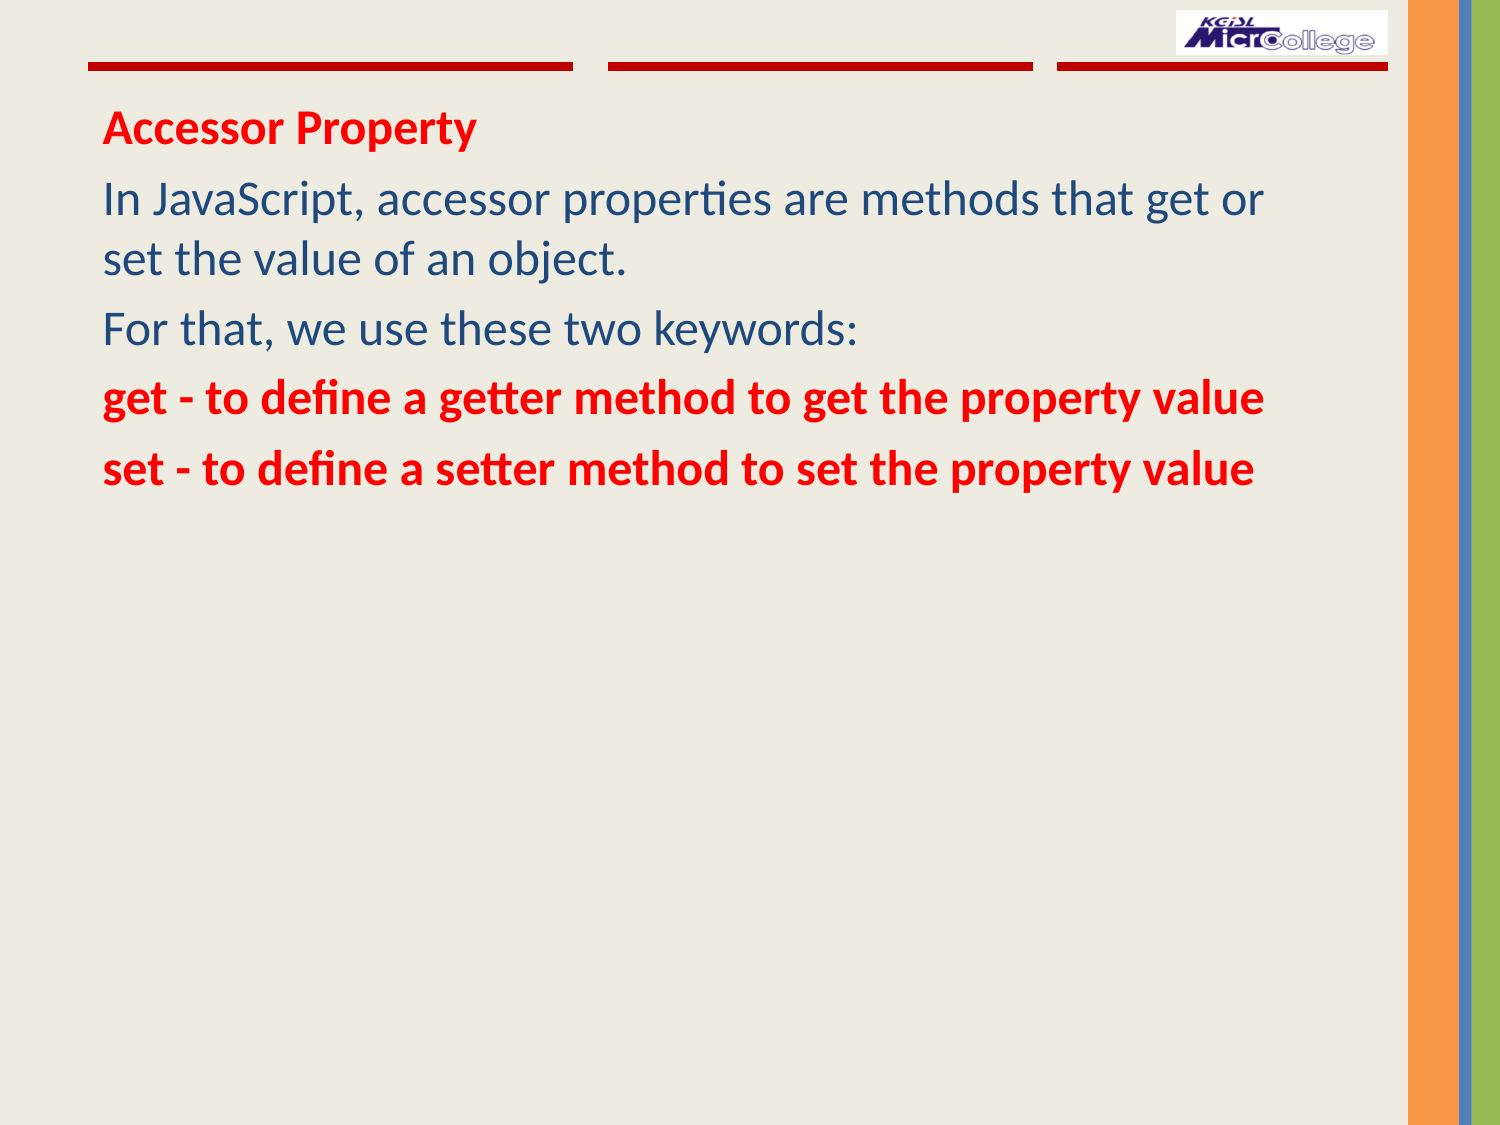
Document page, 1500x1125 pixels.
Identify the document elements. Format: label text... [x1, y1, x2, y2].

list Accessor Property In JavaScript, accessor properties are methods that get or set the value of an object. For that, we use these two keywords: get - to define a getter method to get the property value set - to define a setter method to set the property value [87, 87, 1313, 1050]
picture [1175, 10, 1389, 55]
